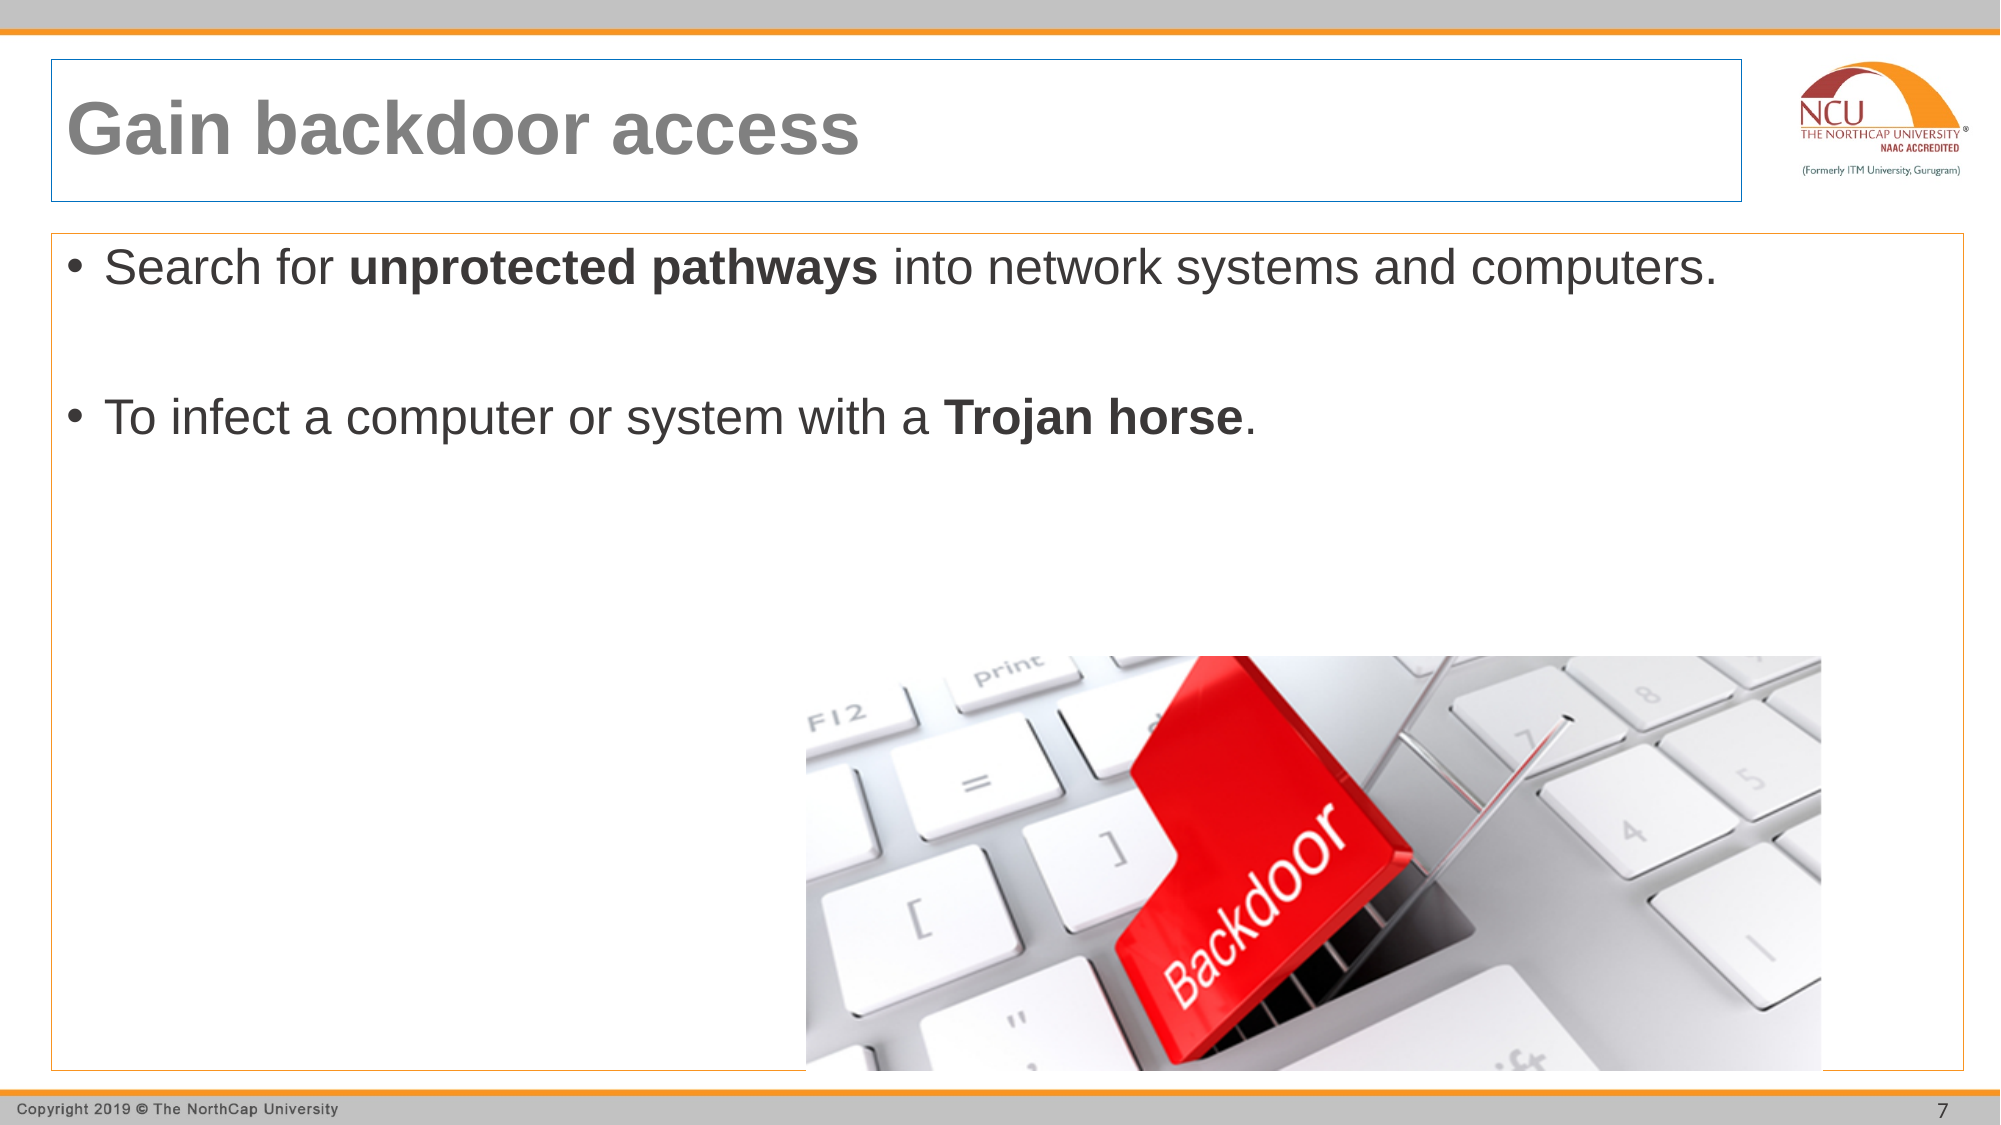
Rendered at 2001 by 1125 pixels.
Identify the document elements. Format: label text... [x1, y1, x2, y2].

list Search for unprotected pathways into network systems and computers. To infect a computer or system with a Trojan horse. [51, 233, 1964, 1071]
title Gain backdoor access [51, 59, 1742, 202]
slide_number 7 [1791, 1094, 1964, 1125]
picture [0, 0, 2000, 1125]
